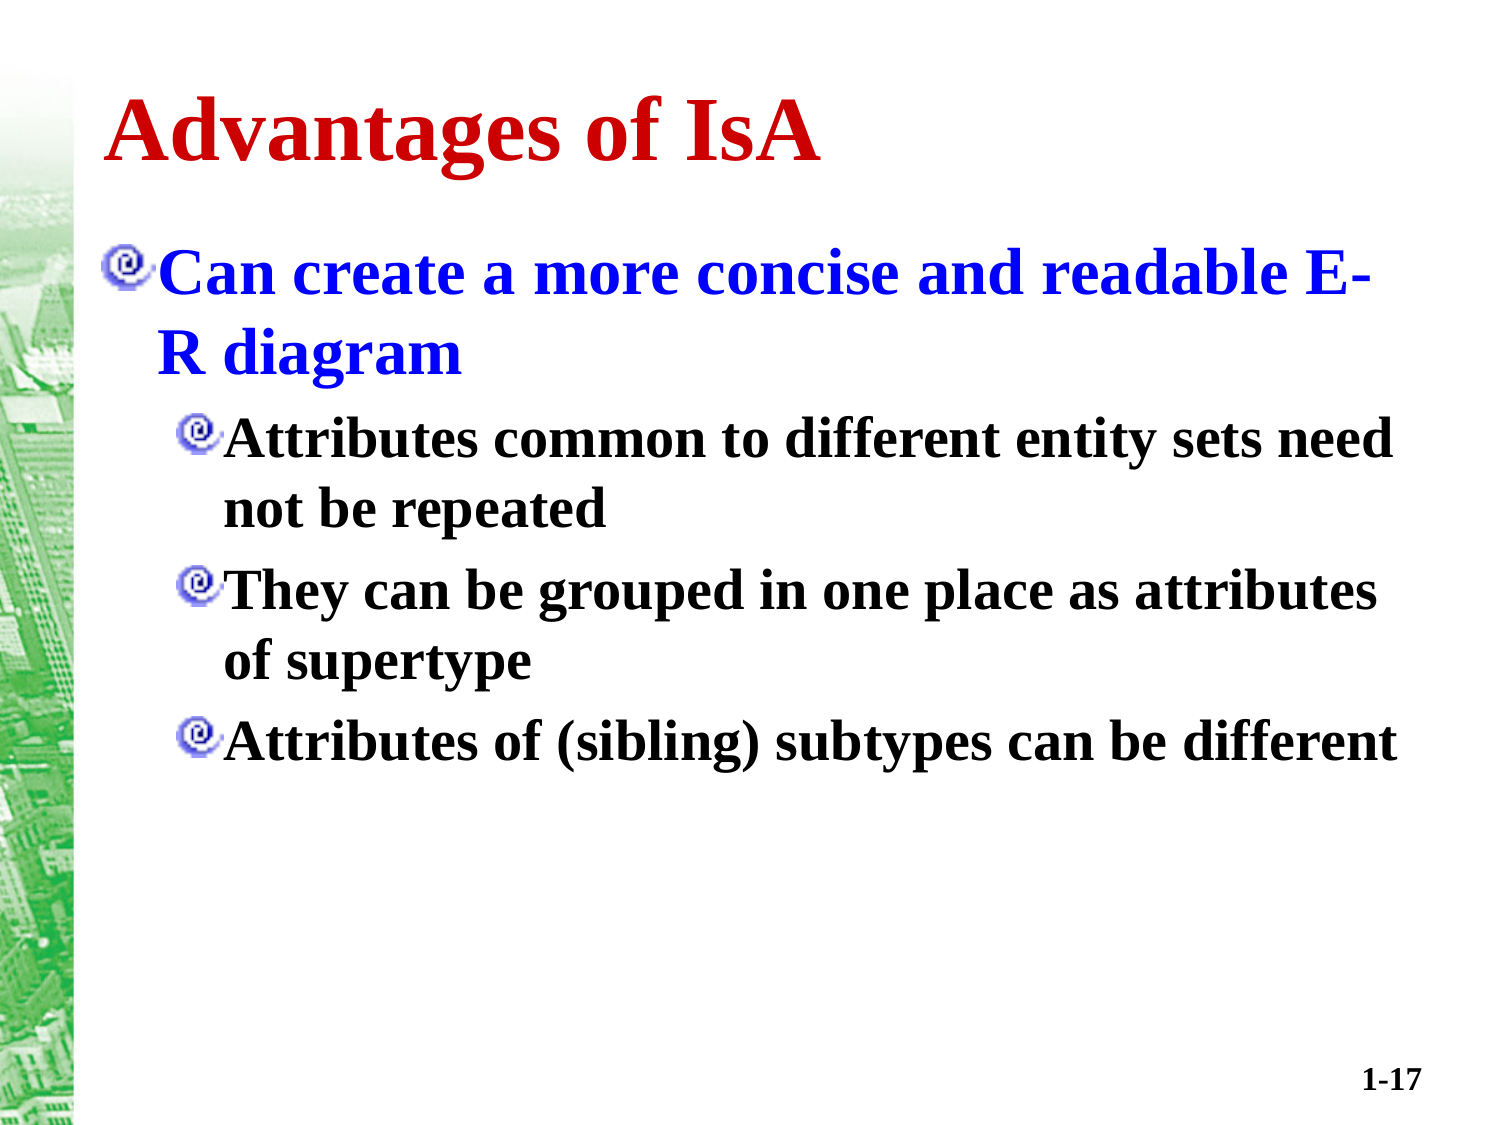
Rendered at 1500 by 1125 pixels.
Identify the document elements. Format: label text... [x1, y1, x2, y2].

picture [0, 0, 1500, 1125]
slide_number 1-17 [1293, 1050, 1438, 1125]
title Advantages of IsA [88, 62, 1425, 185]
list Can create a more concise and readable E-R diagram Attributes common to different entity sets need not be repeated They can be grouped in one place as attributes of supertype Attributes of (sibling) subtypes can be different [86, 220, 1423, 1000]
